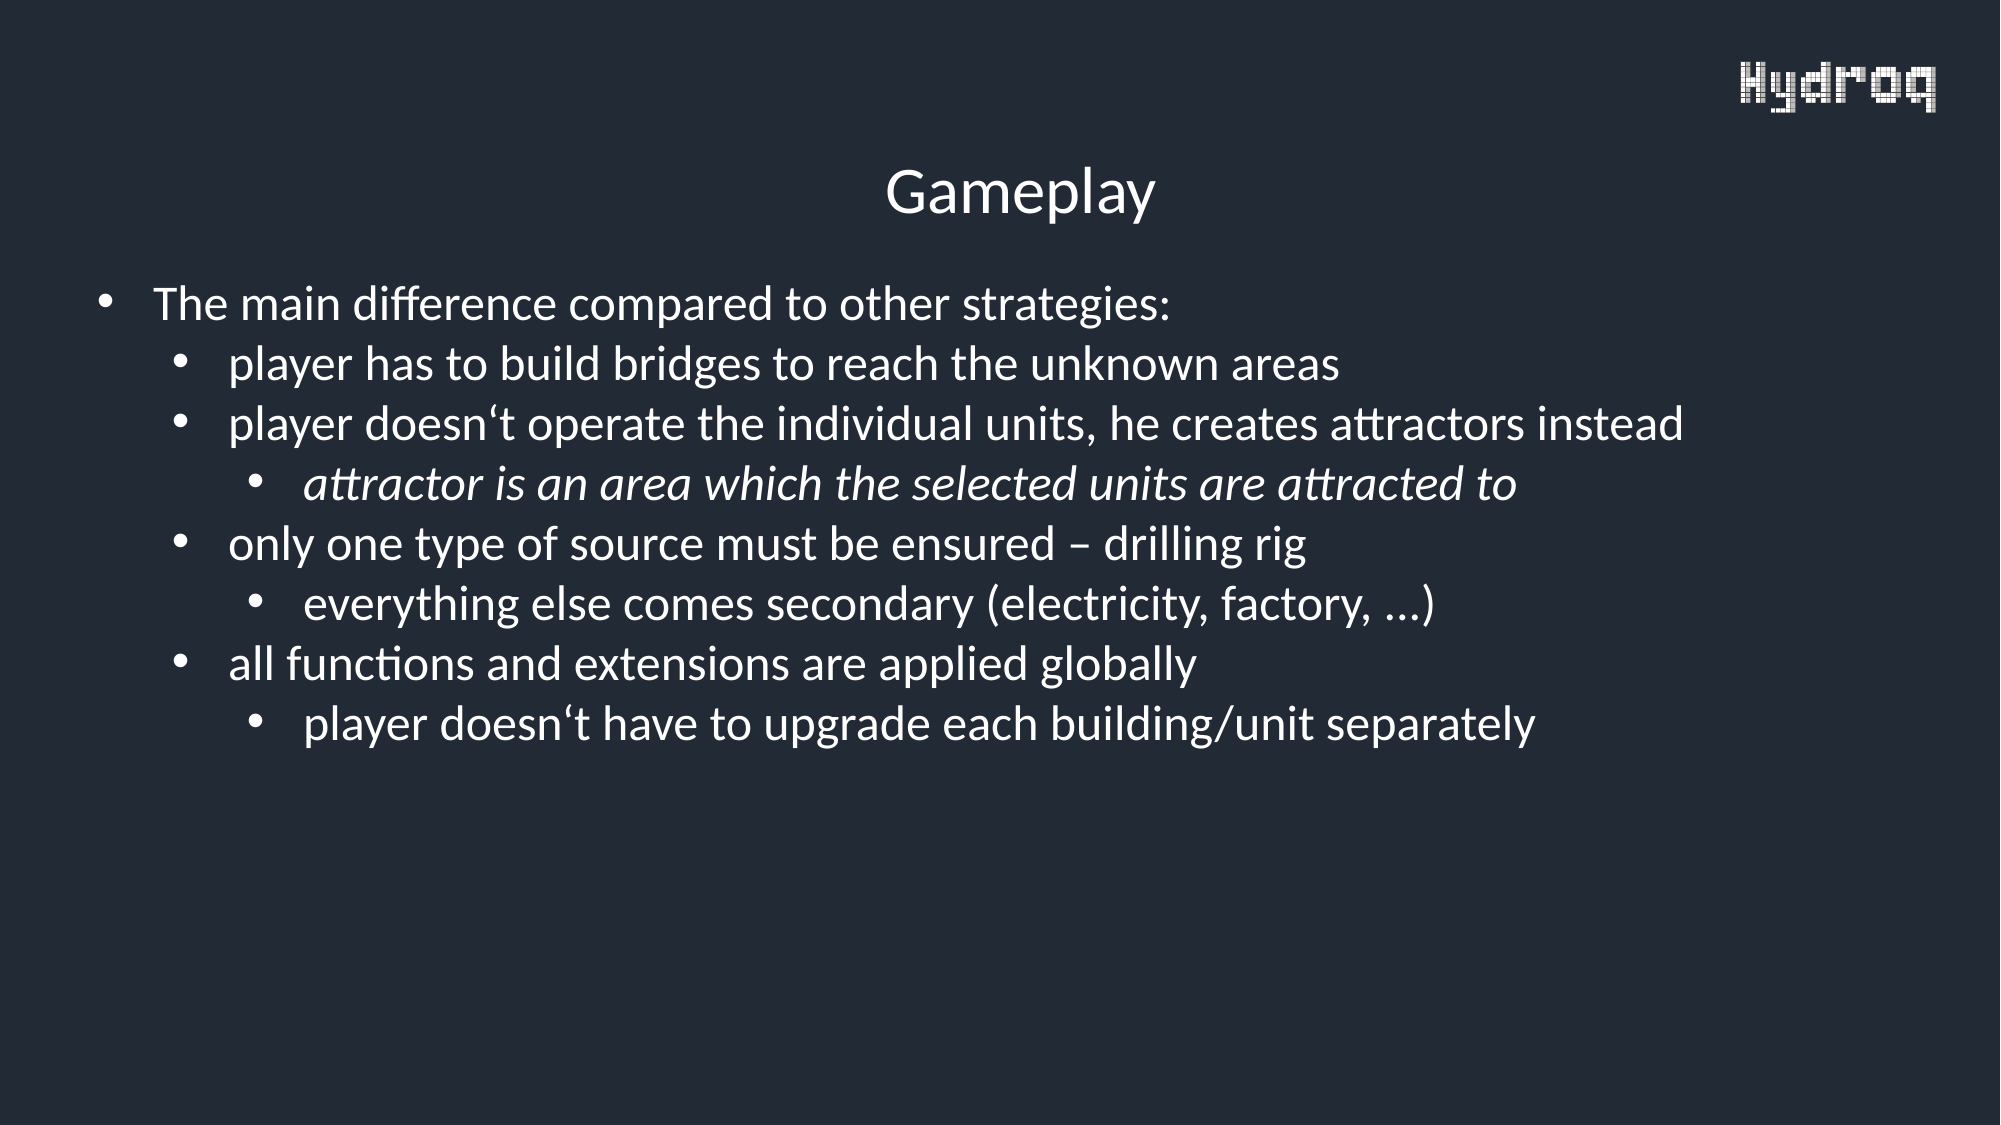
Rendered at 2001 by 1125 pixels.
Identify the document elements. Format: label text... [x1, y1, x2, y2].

picture [1739, 61, 1936, 113]
text_box Gameplay [82, 139, 1961, 235]
text_box The main difference compared to other strategies: player has to build bridges to reach the unknown areas player doesn‘t operate the individual units, he creates attractors instead attractor is an area which the selected units are attracted to only one type of source must be ensured – drilling rig everything else comes secondary (electricity, factory, ...) all functions and extensions are applied globally player doesn‘t have to upgrade each building/unit separately [82, 262, 1892, 818]
